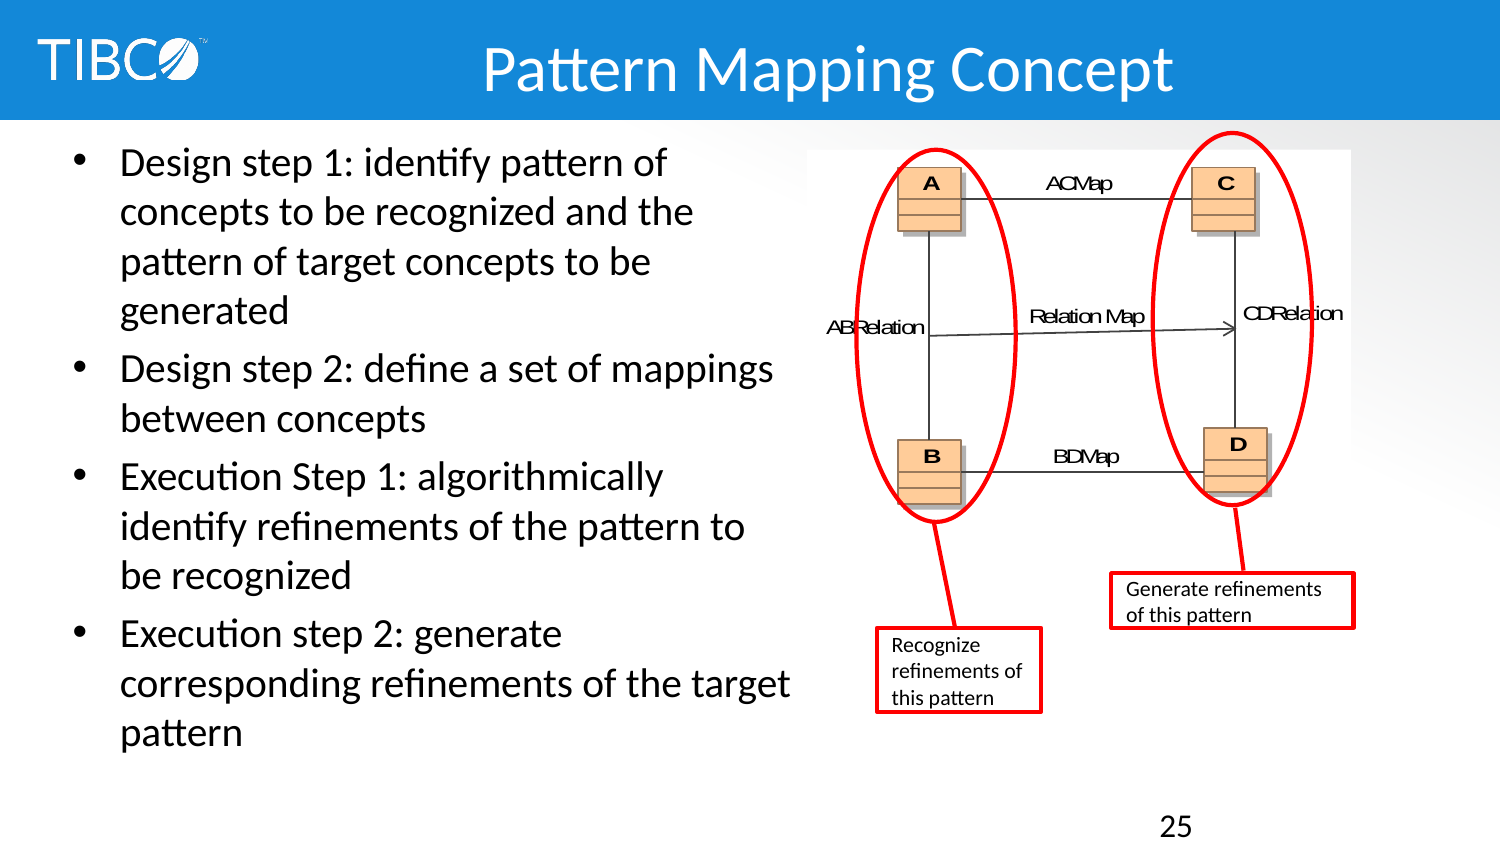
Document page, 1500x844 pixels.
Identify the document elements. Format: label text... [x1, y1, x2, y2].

title Pattern Mapping Concept [235, 17, 1423, 99]
text_box Generate refinements of this pattern [1109, 531, 1356, 630]
list Design step 1: identify pattern of concepts to be recognized and the pattern of target concepts to be generated Design step 2: define a set of mappings between concepts Execution Step 1: algorithmically identify refinements of the pattern to be recognized Execution step 2: generate corresponding refinements of the target pattern [57, 127, 807, 768]
text_box [1198, 130, 1267, 148]
picture [806, 149, 1352, 523]
slide_number 25 [1144, 797, 1495, 843]
text_box Recognize refinements of this pattern [875, 531, 1043, 714]
